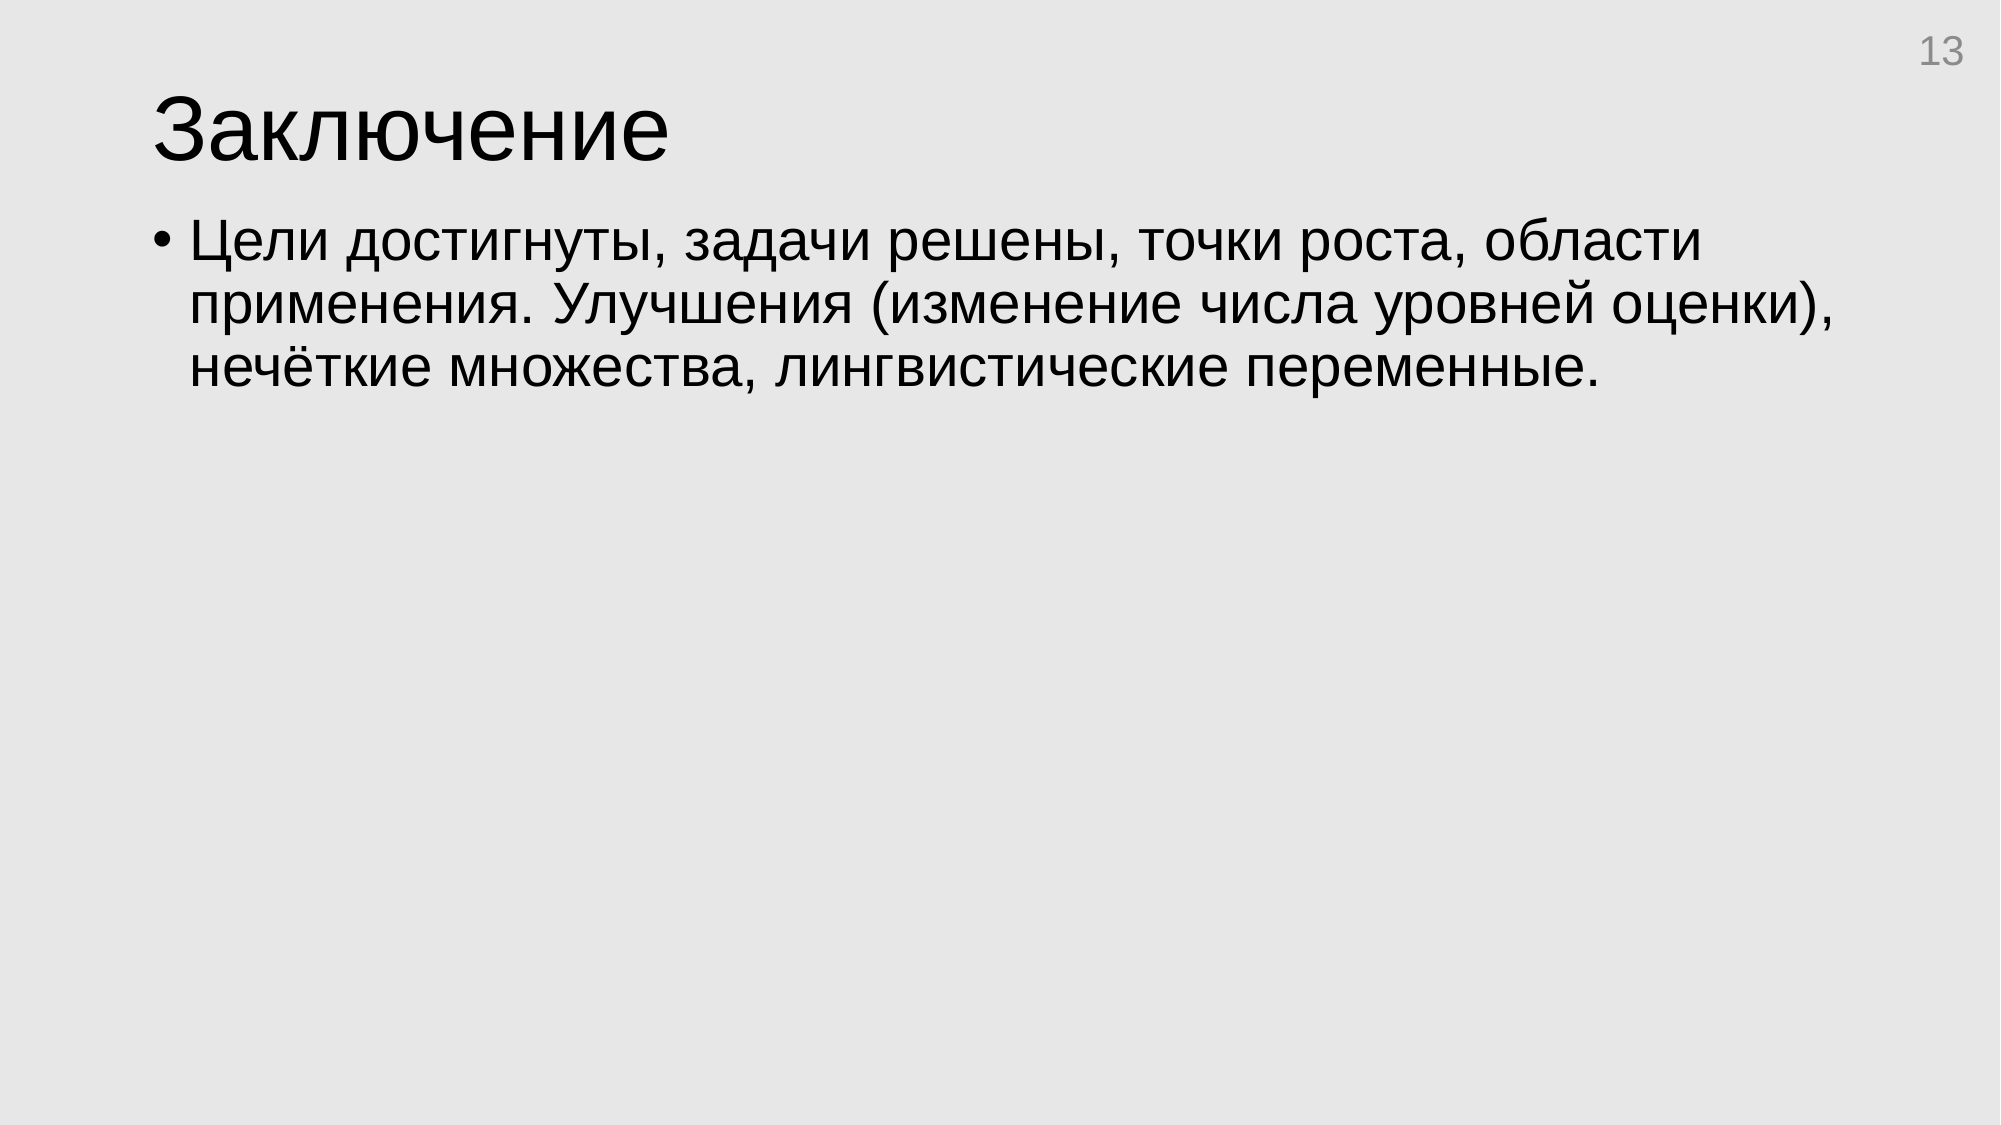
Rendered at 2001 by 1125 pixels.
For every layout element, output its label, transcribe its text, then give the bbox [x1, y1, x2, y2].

slide_number 13 [1529, 18, 1980, 79]
title Заключение [137, 59, 1890, 203]
list Цели достигнуты, задачи решены, точки роста, области применения. Улучшения (изменение числа уровней оценки), нечёткие множества, лингвистические переменные. [137, 202, 1863, 1092]
